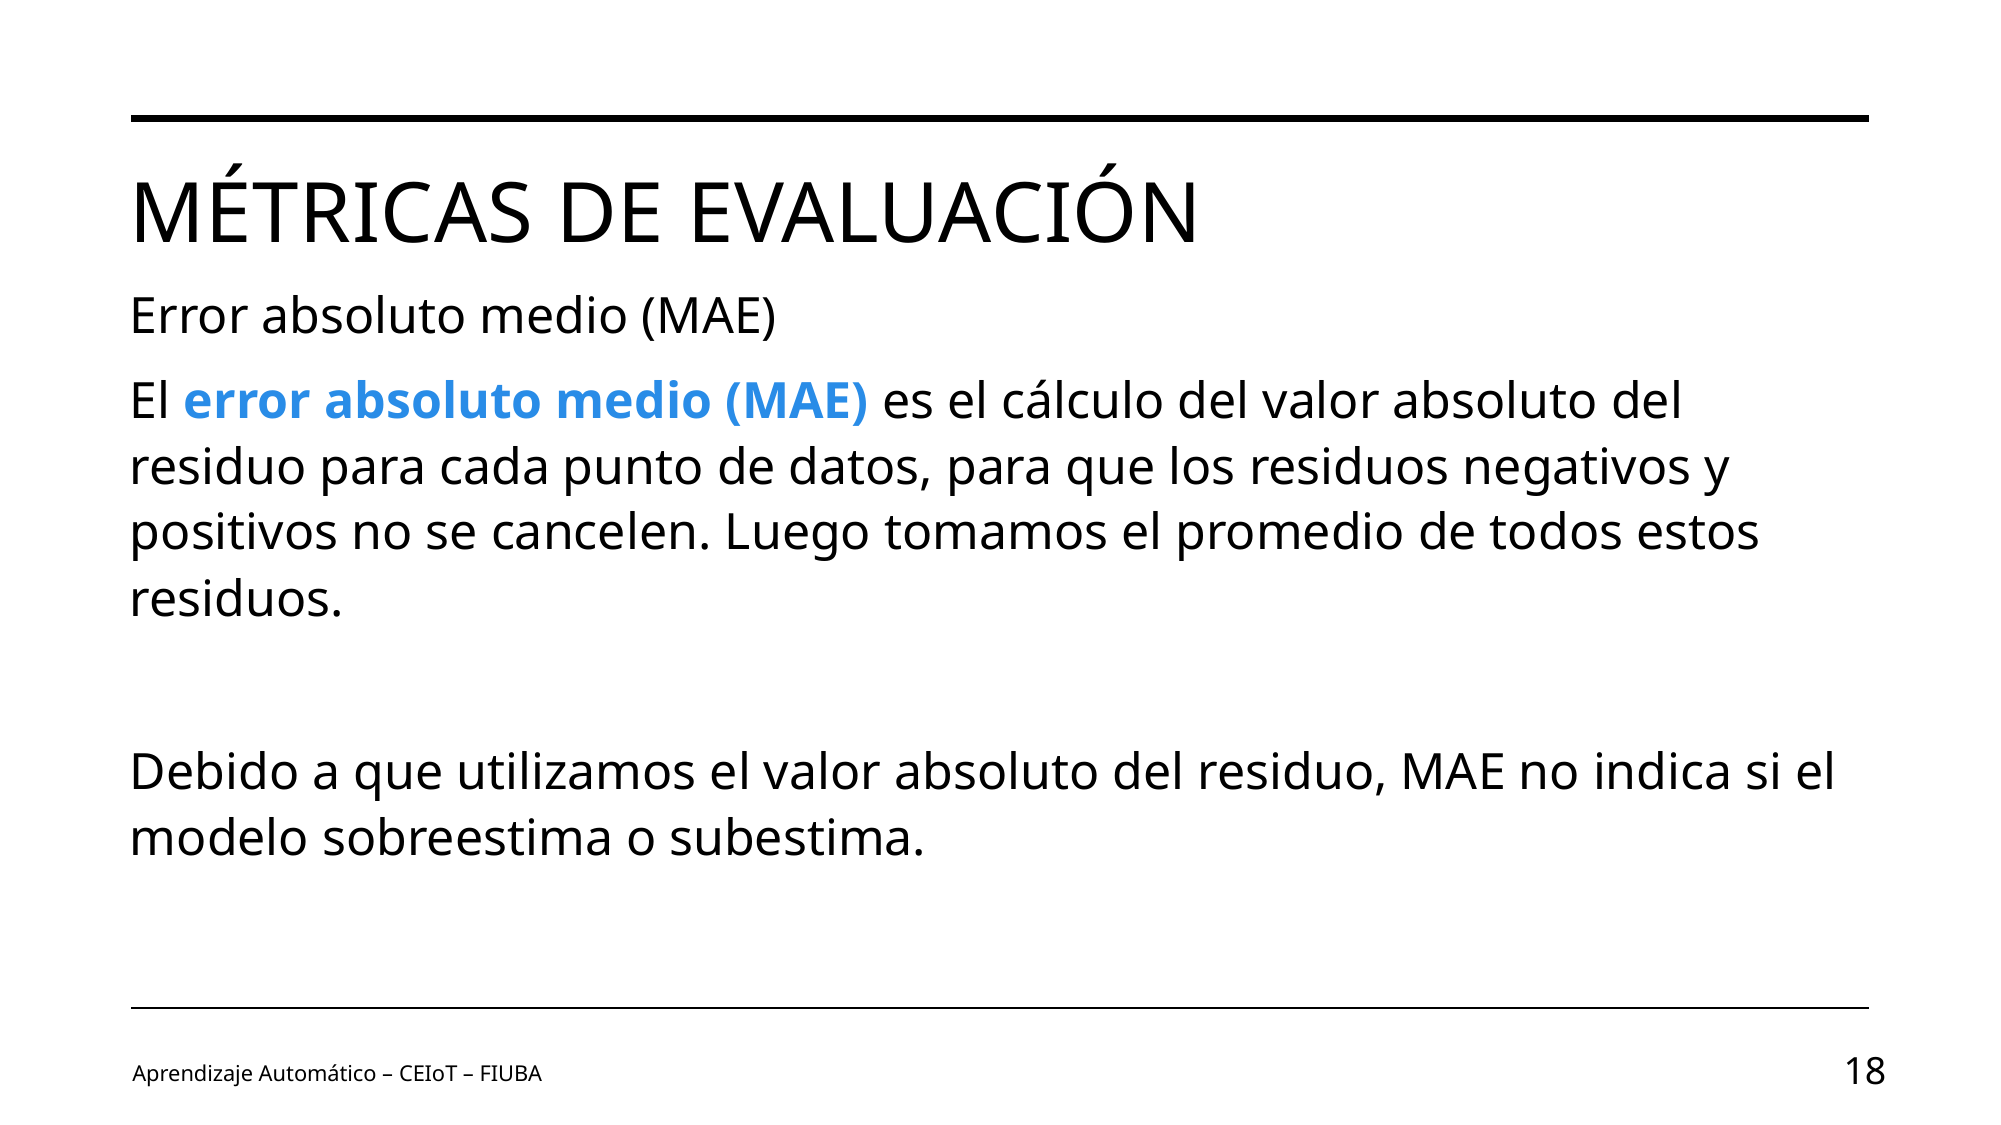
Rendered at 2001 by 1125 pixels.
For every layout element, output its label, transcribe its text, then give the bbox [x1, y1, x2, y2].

title Métricas de evaluación [114, 151, 1869, 290]
text_box Error absoluto medio (MAE) [114, 275, 1377, 351]
slide_number 18 [1791, 1042, 1902, 1103]
footer Aprendizaje Automático – CEIoT – FIUBA [117, 1042, 862, 1103]
